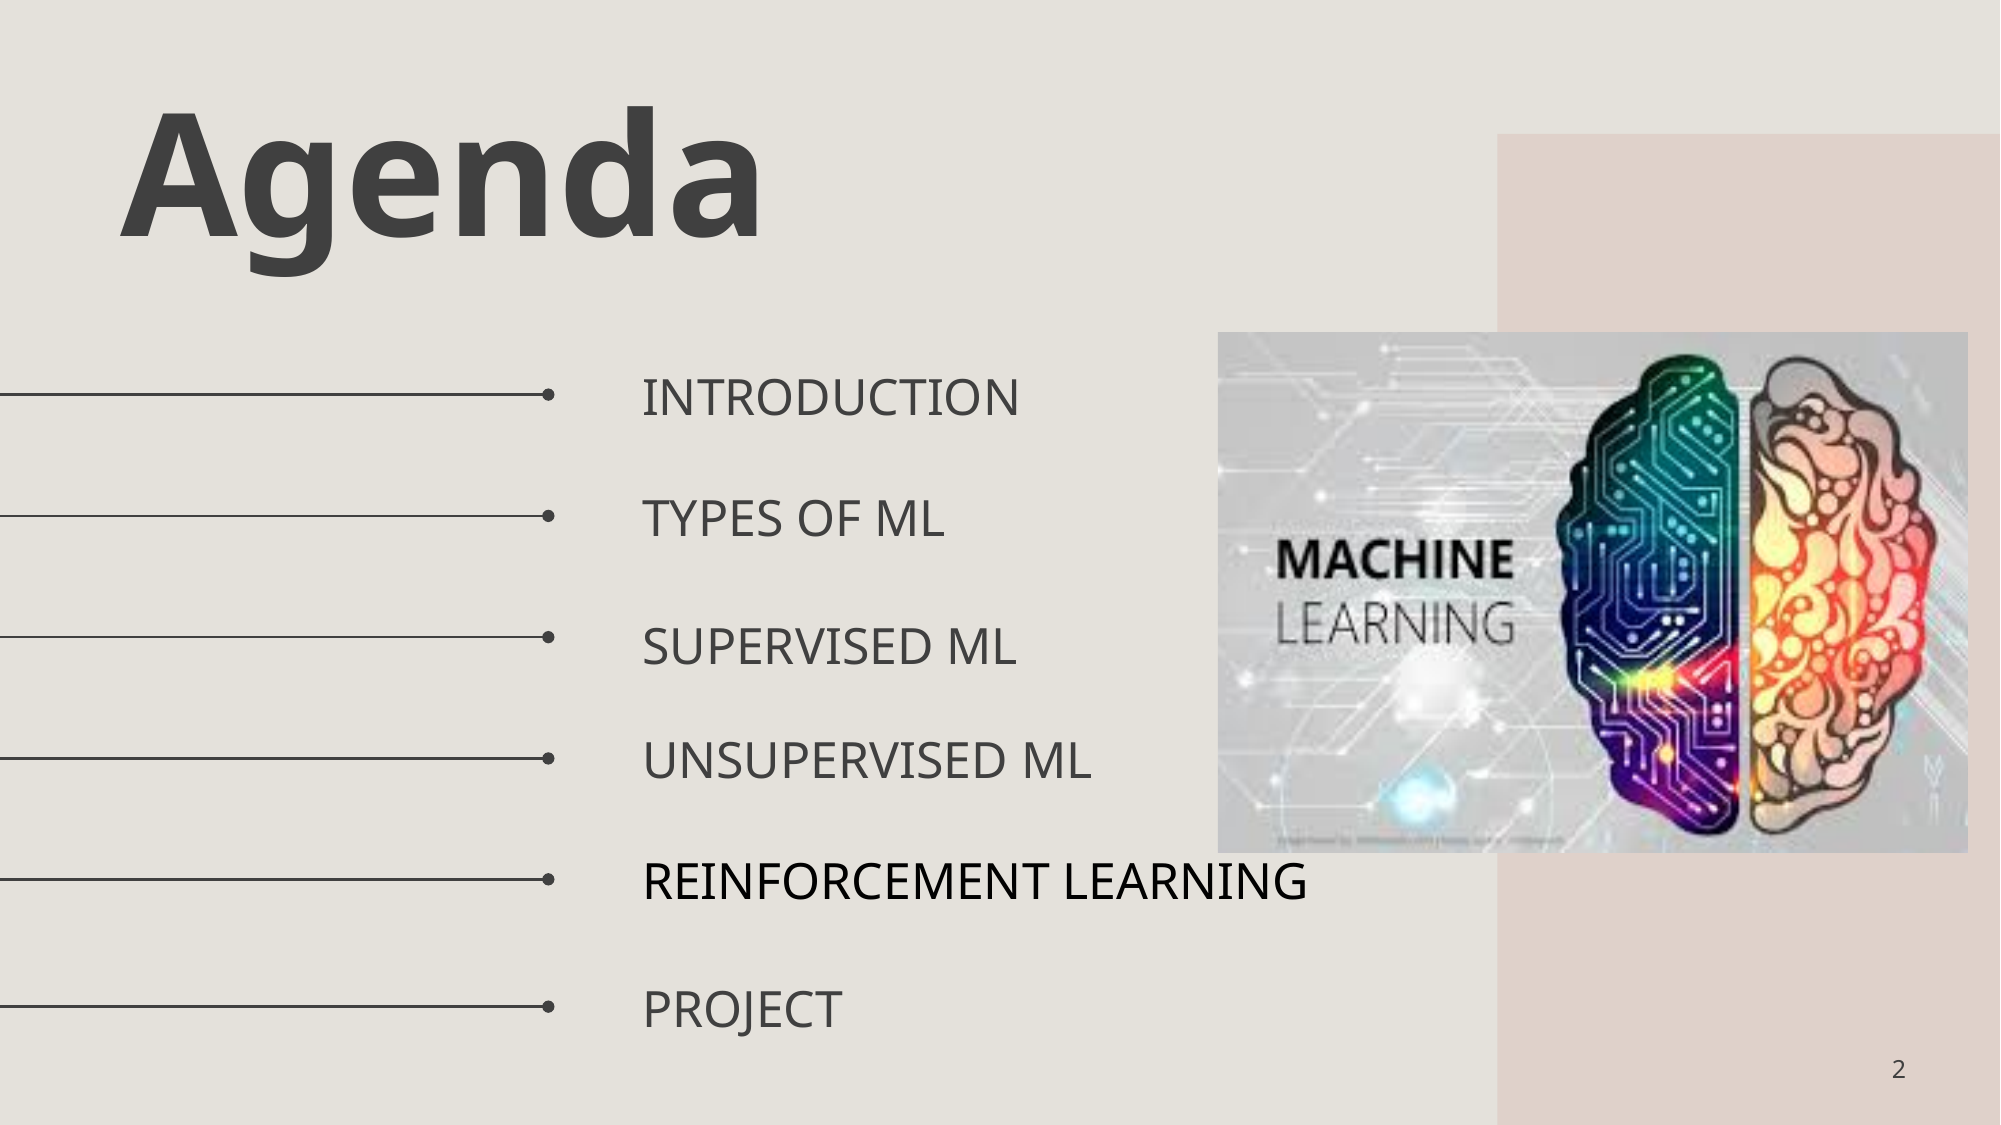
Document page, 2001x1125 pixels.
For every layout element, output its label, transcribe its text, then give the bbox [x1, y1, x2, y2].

title Agenda [105, 75, 1899, 288]
list Types of ml [626, 478, 1217, 555]
list Unsupervised ml [626, 720, 1217, 797]
picture [1217, 332, 1968, 854]
text_box Supervised ml [626, 606, 1217, 683]
slide_number 2 [1863, 1050, 1935, 1091]
list Reinforcement learning [626, 823, 1349, 936]
list INTRODUCTION [626, 356, 1217, 434]
text_box project [626, 968, 1250, 1046]
